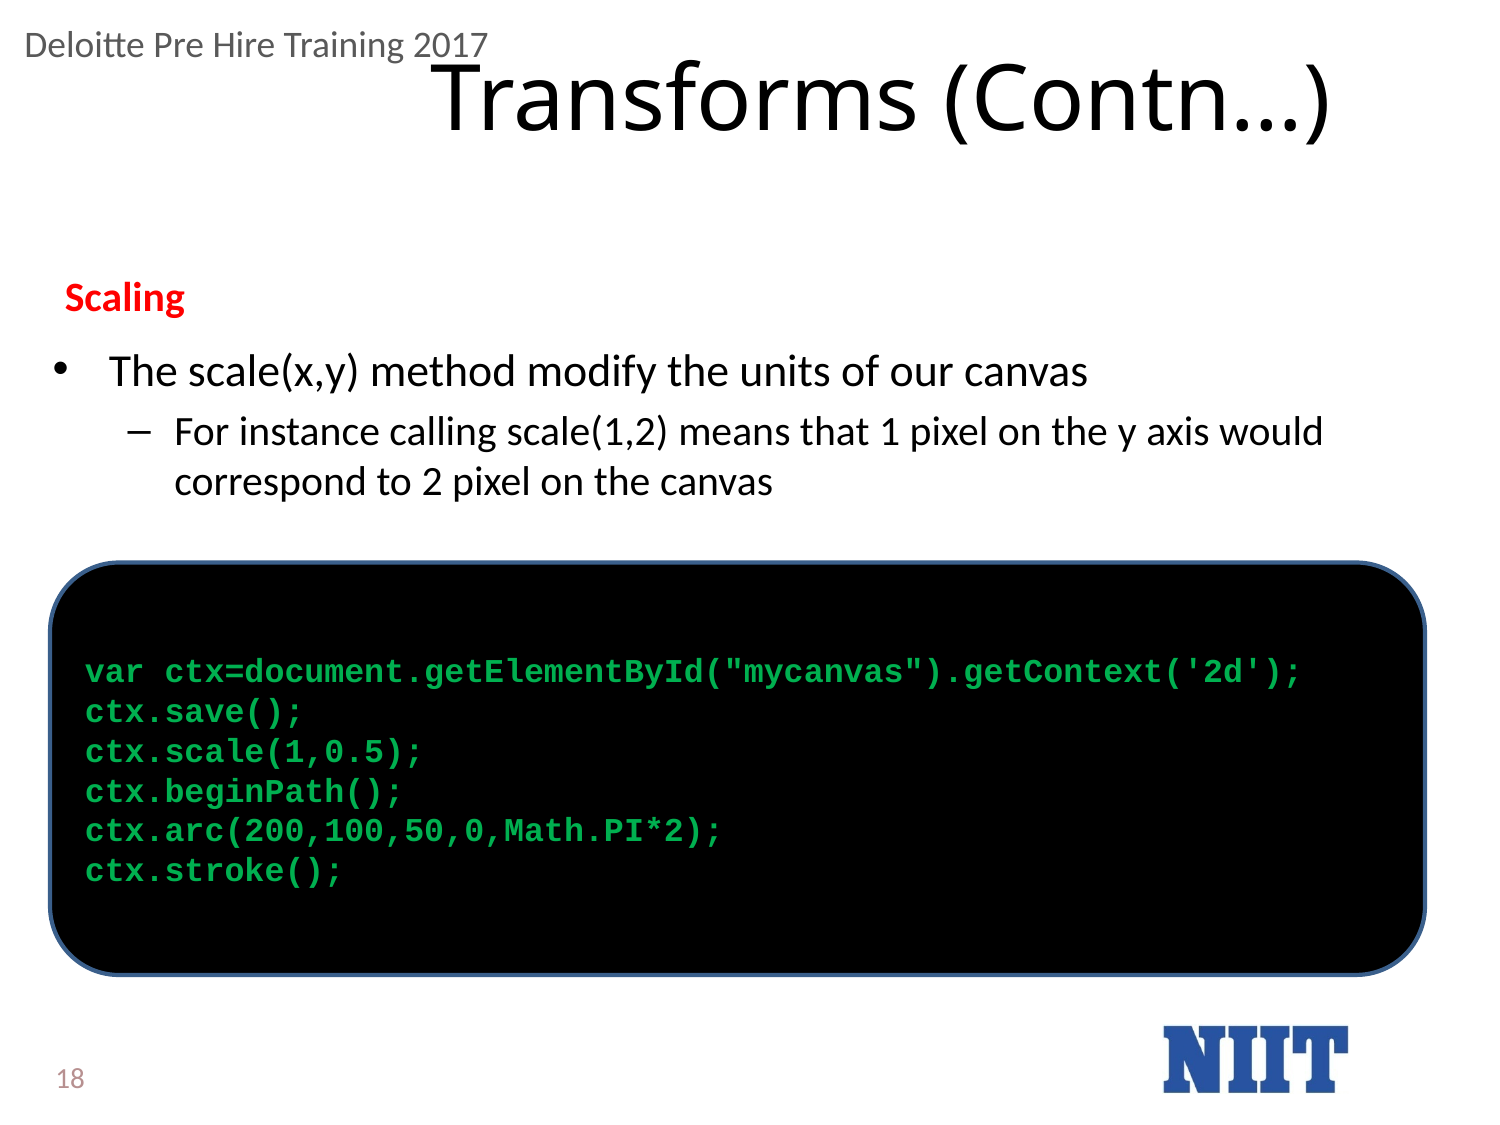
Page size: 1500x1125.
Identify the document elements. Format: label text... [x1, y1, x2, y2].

slide_number 18 [24, 1054, 100, 1100]
picture [1162, 1088, 1349, 1094]
title Transforms (Contn…) [262, 0, 1500, 188]
text_box var ctx=document.getElementById("mycanvas").getContext('2d'); ctx.save(); ctx.scale(1,0.5); ctx.beginPath(); ctx.arc(200,100,50,0,Math.PI*2); ctx.stroke(); [47, 560, 1428, 978]
list The scale(x,y) method modify the units of our canvas For instance calling scale(1,2) means that 1 pixel on the y axis would correspond to 2 pixel on the canvas [37, 264, 1463, 1088]
text_box Scaling [50, 262, 647, 328]
